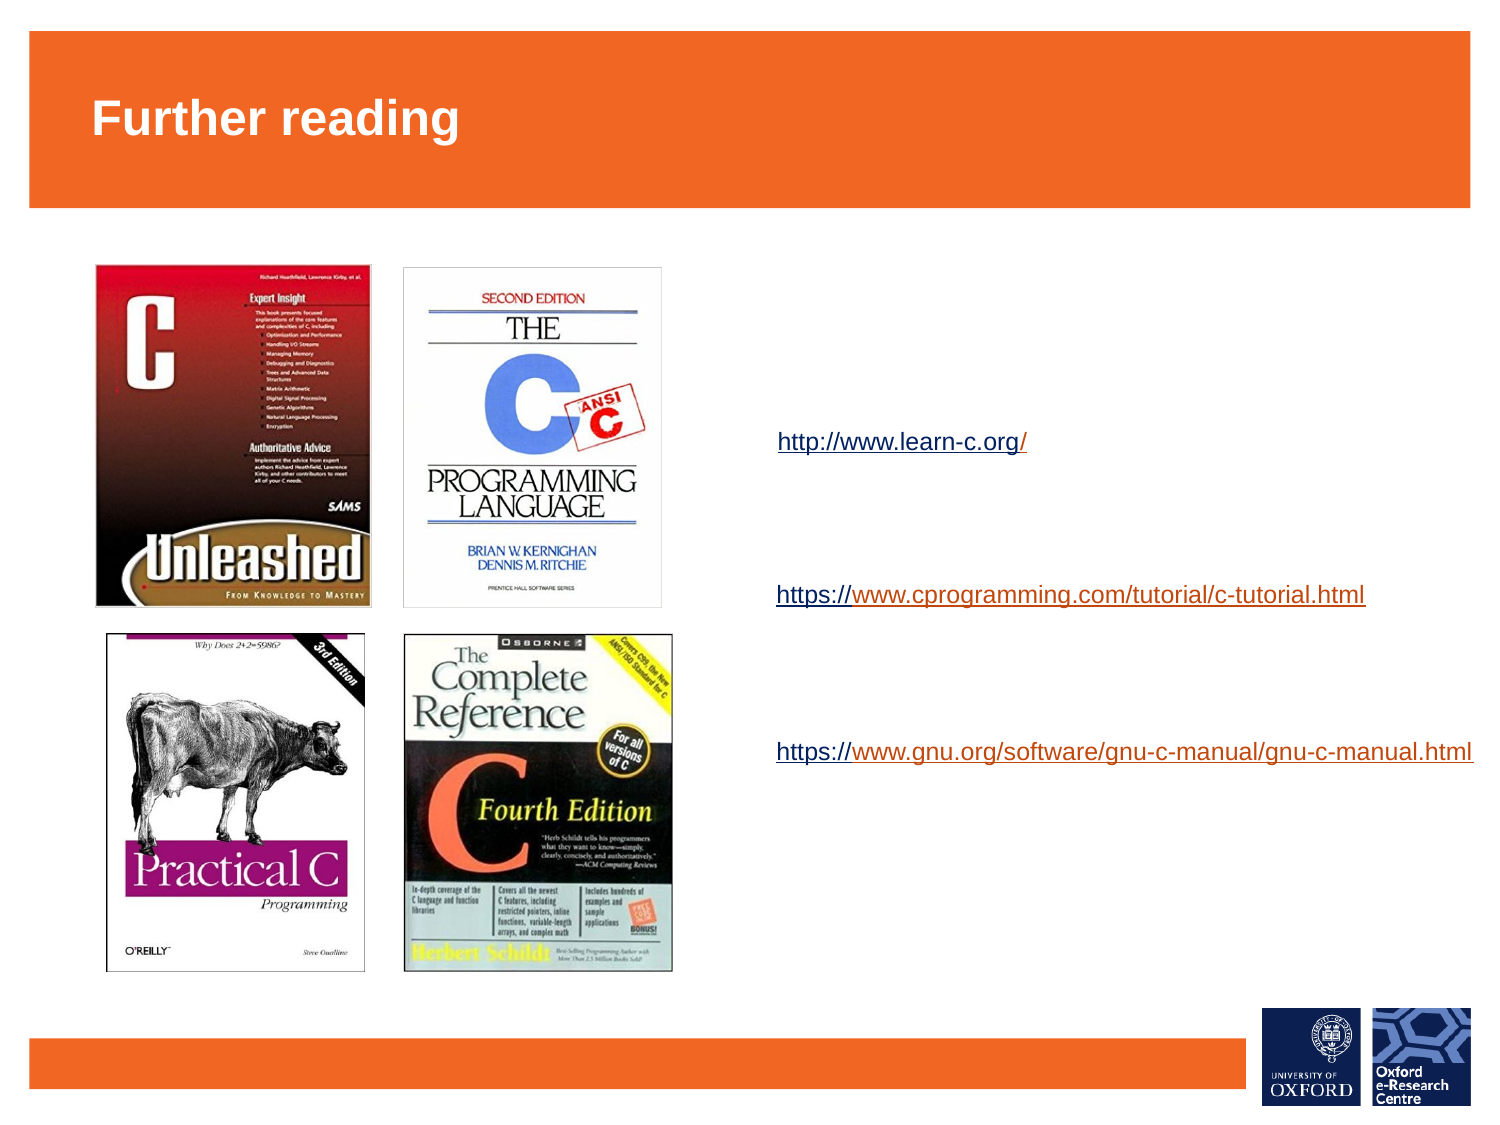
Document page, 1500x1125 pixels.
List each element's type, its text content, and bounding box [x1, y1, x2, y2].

text_box http://www.learn-c.org/ [762, 417, 1049, 463]
picture [402, 633, 674, 972]
picture [94, 264, 373, 608]
picture [1262, 1008, 1471, 1106]
text_box https://www.gnu.org/software/gnu-c-manual/gnu-c-manual.html [761, 727, 1500, 773]
picture [105, 633, 365, 972]
text_box Further reading [76, 78, 1235, 153]
picture [402, 266, 663, 608]
text_box https://www.cprogramming.com/tutorial/c-tutorial.html [761, 571, 1500, 617]
